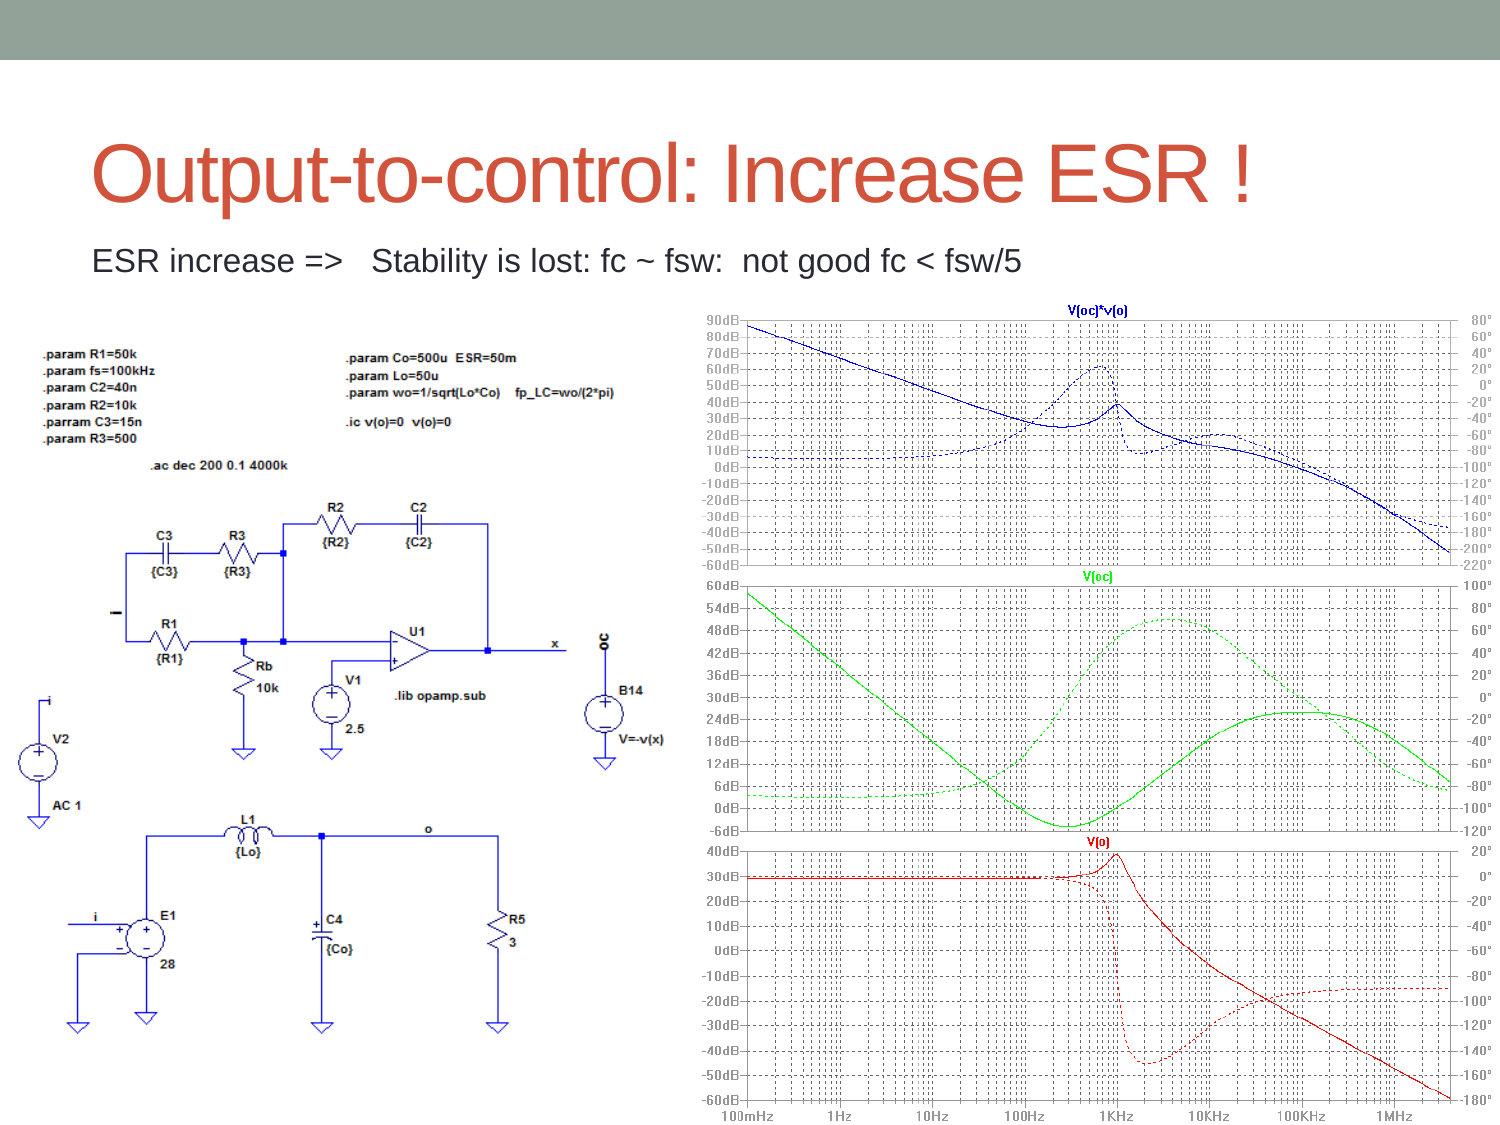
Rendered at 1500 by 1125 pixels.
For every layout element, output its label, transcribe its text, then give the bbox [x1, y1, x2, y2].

picture [702, 302, 1497, 1125]
title Output-to-control: Increase ESR ! [75, 87, 1425, 250]
picture [17, 337, 671, 1039]
list ESR increase => Stability is lost: fc ~ fsw: not good fc < fsw/5 [76, 231, 1427, 320]
